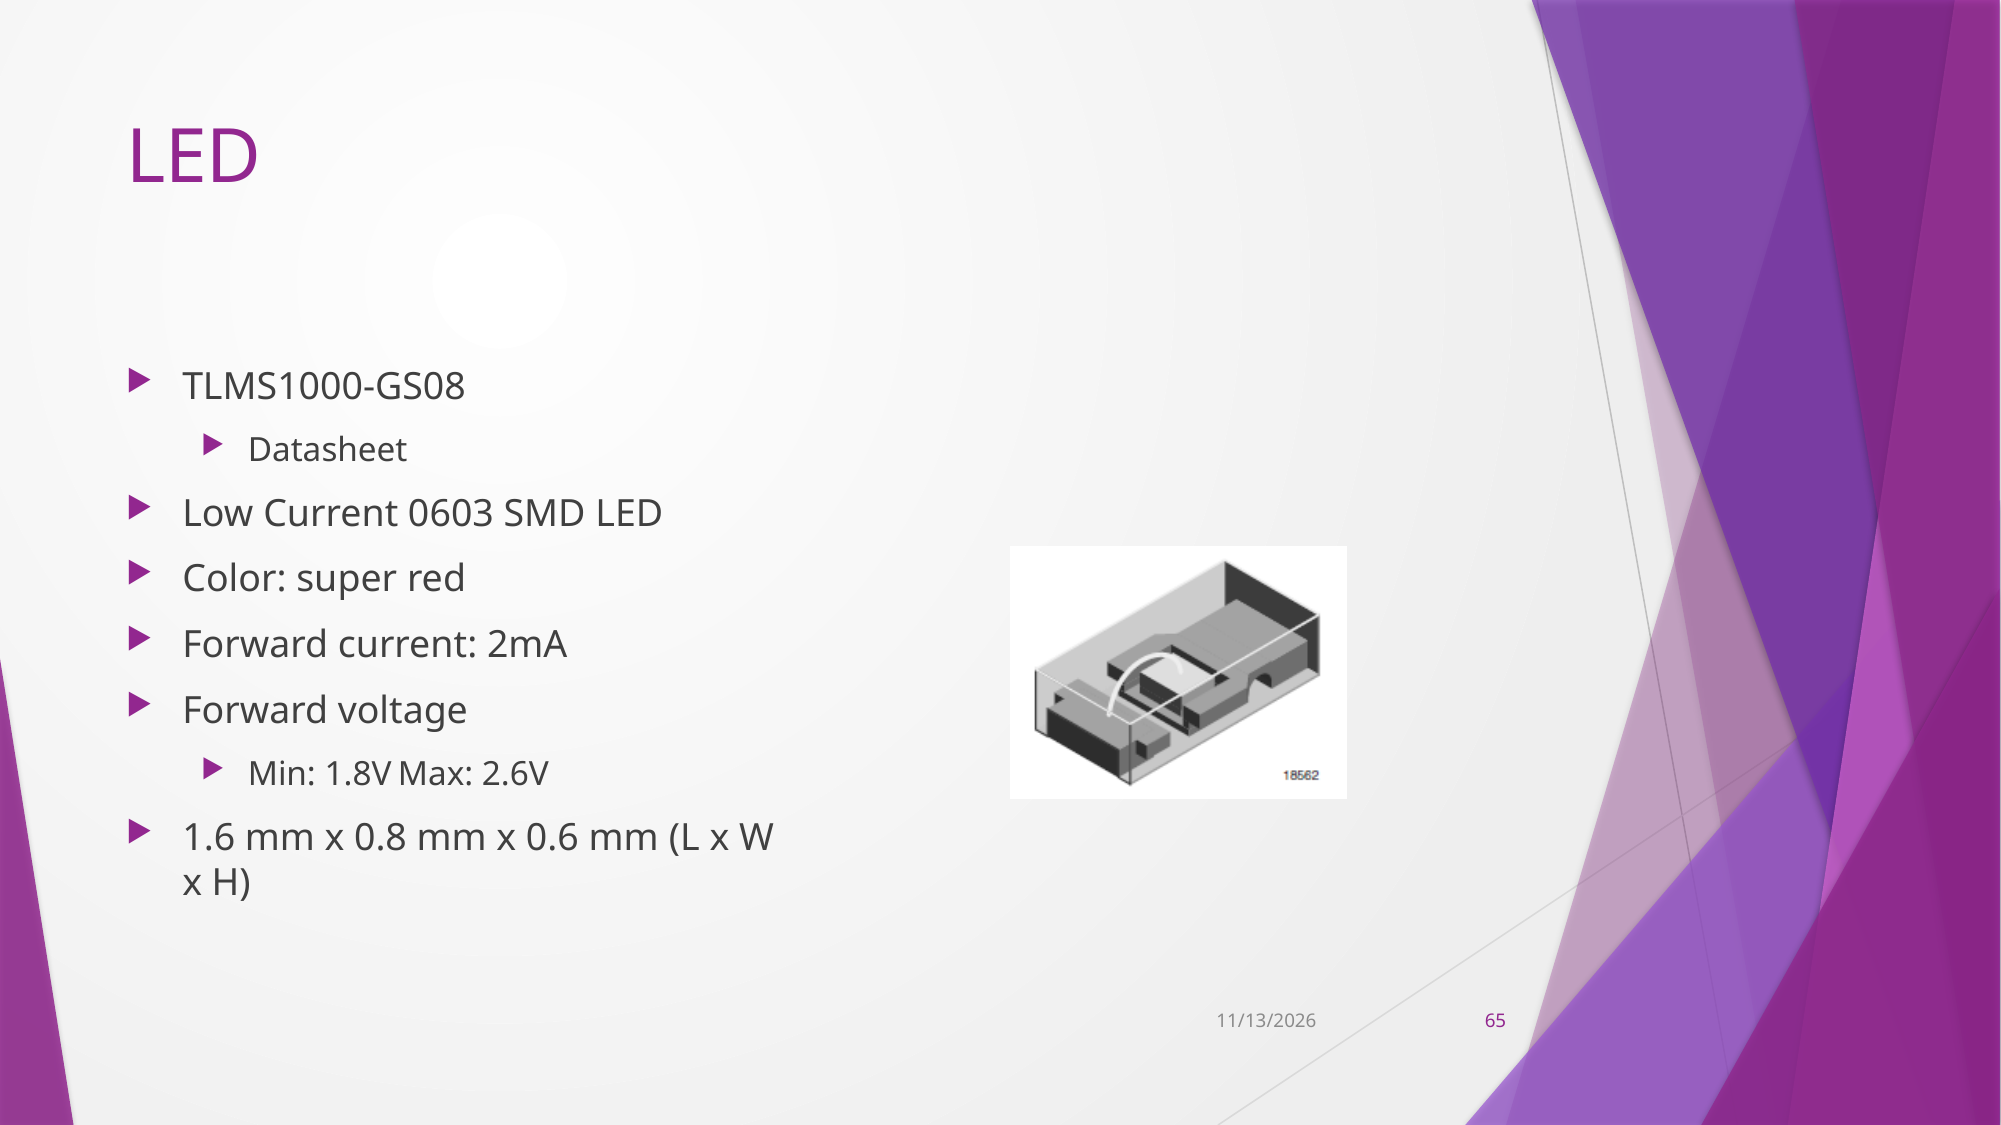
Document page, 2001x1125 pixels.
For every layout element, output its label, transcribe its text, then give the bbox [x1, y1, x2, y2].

slide_number 65 [1409, 991, 1522, 1051]
list TLMS1000-GS08 Datasheet Low Current 0603 SMD LED Color: super red Forward current: 2mA Forward voltage Min: 1.8V Max: 2.6V 1.6 mm x 0.8 mm x 0.6 mm (L x W x H) [111, 354, 798, 992]
title LED [111, 99, 1522, 317]
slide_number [1181, 991, 1332, 1051]
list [1009, 546, 1347, 799]
